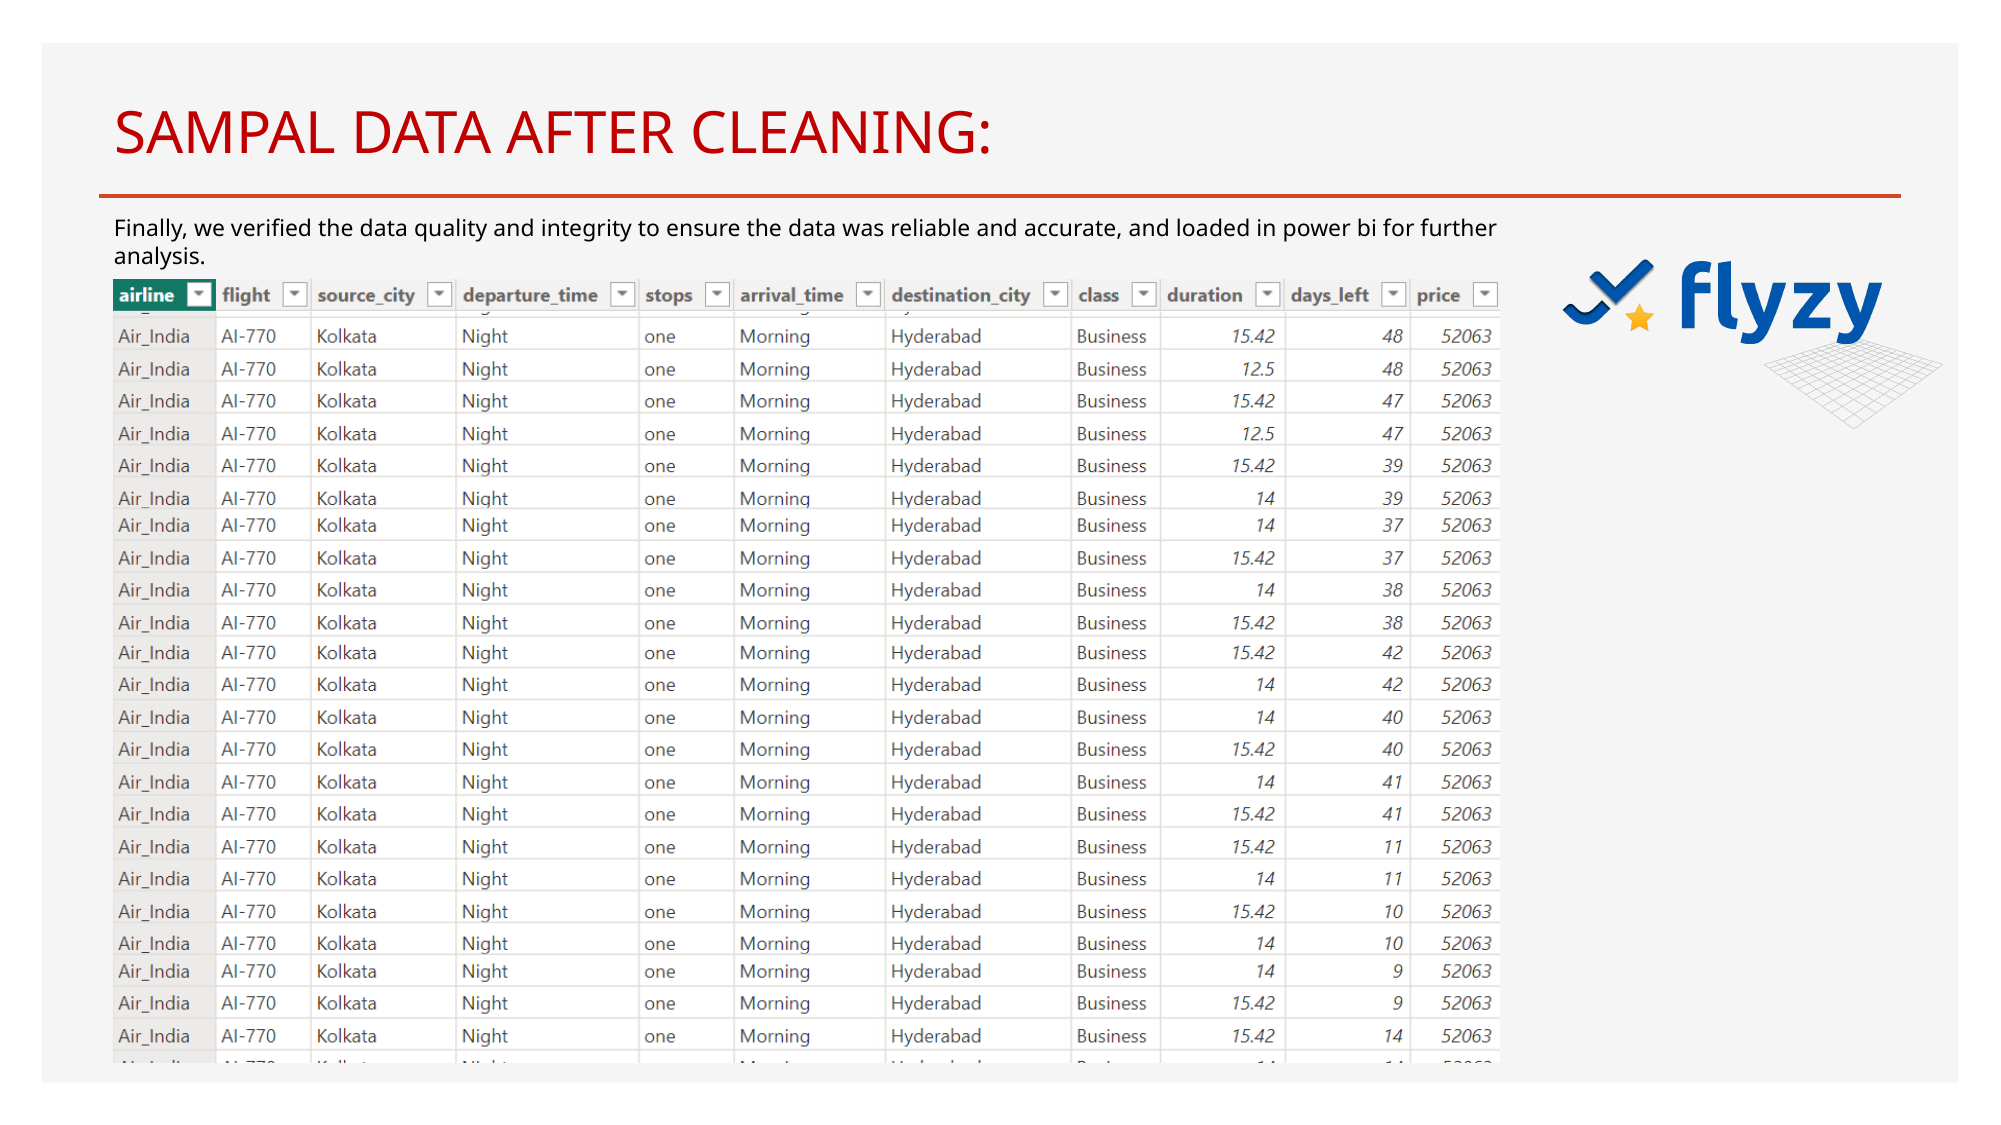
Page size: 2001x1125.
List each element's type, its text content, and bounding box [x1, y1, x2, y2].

picture [113, 279, 1500, 1063]
text_box Finally, we verified the data quality and integrity to ensure the data was reliable and accurate, and loaded in power bi for further analysis. [99, 206, 1532, 277]
picture [1562, 259, 1945, 431]
text_box [99, 73, 1901, 197]
